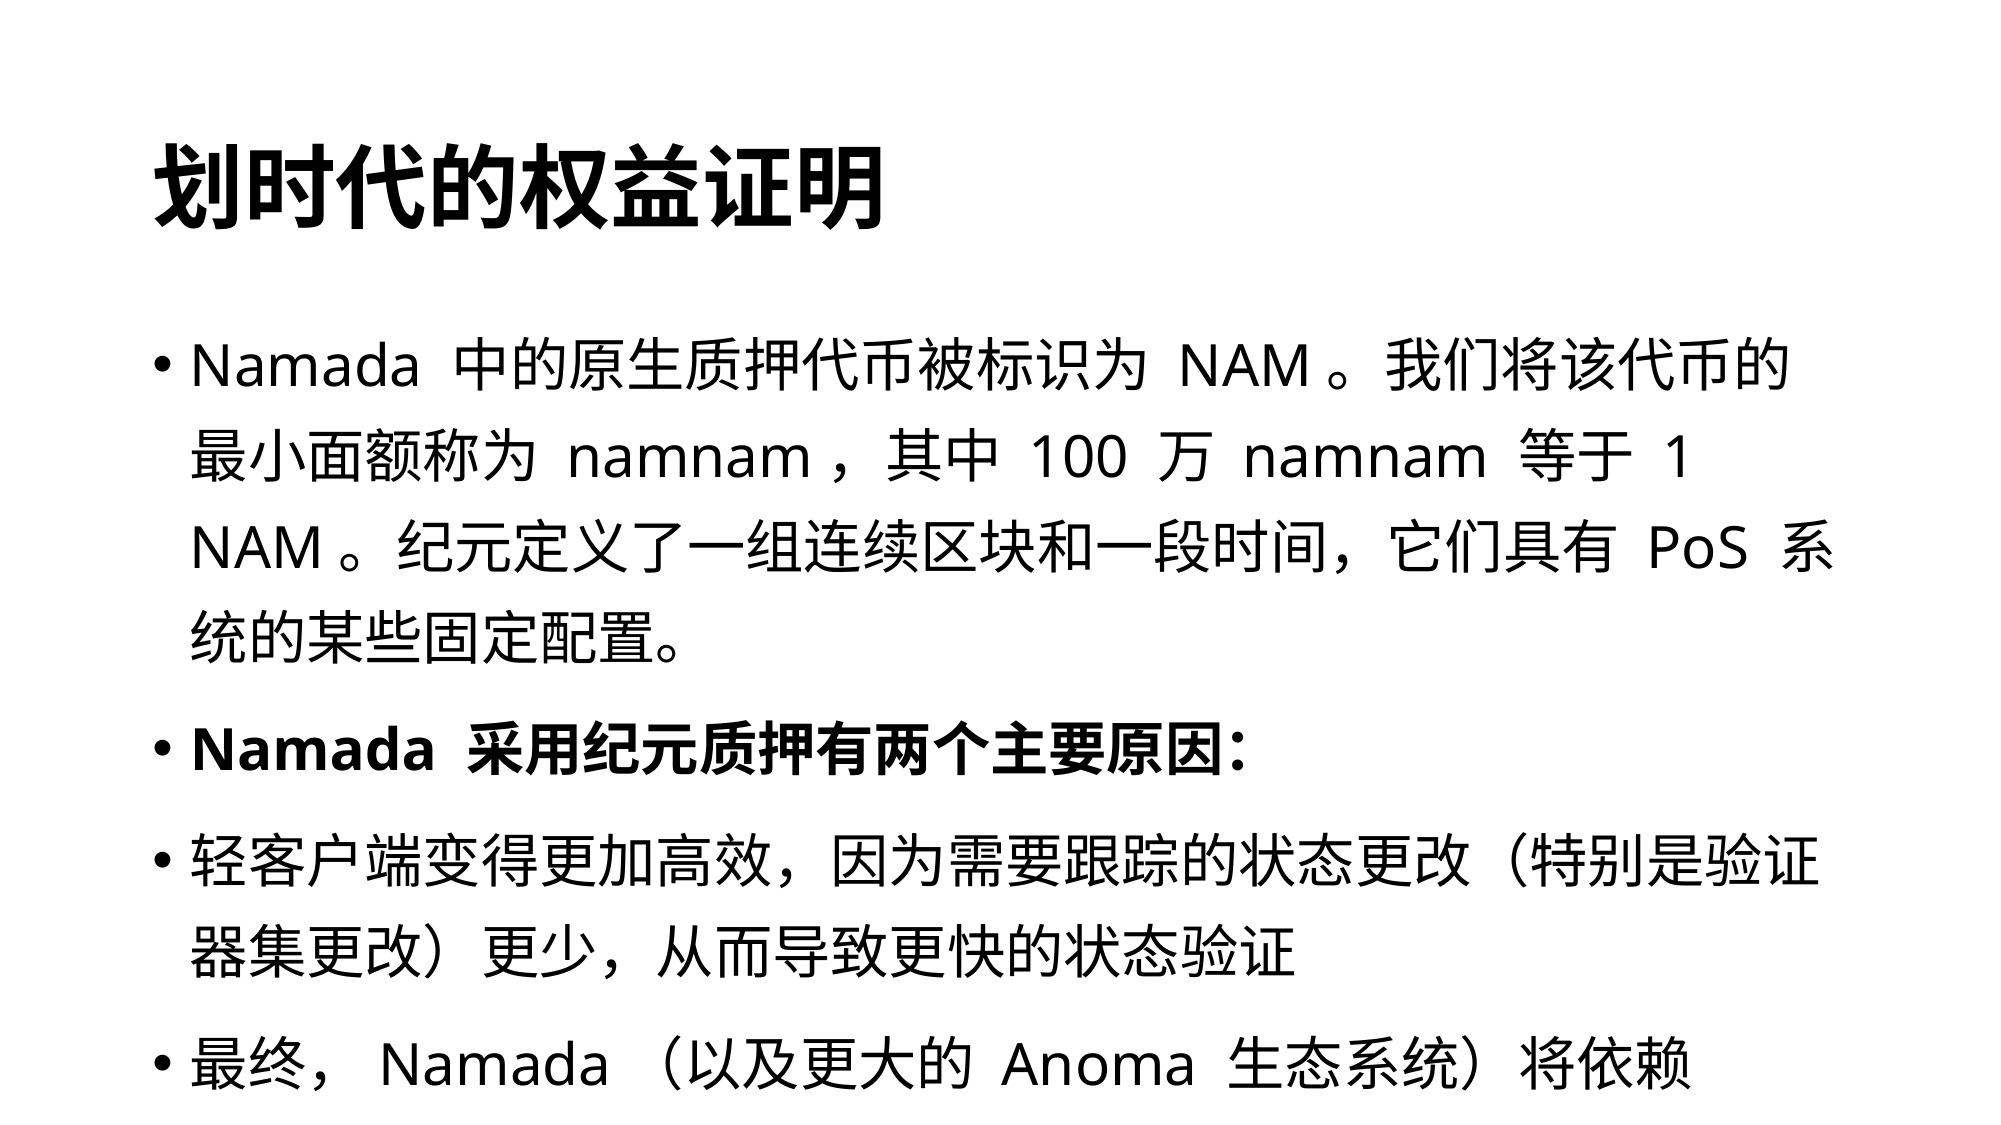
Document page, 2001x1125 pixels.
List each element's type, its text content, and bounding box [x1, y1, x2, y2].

title 划时代的权益证明 [137, 59, 1863, 278]
list Namada 中的原生质押代币被标识为 NAM。我们将该代币的最小面额称为 namnam，其中 100 万 namnam 等于 1 NAM。纪元定义了一组连续区块和一段时间，它们具有 PoS 系统的某些固定配置。 Namada 采用纪元质押有两个主要原因： 轻客户端变得更加高效，因为需要跟踪的状态更改（特别是验证器集更改）更少，从而导致更快的状态验证 最终，Namada（以及更大的 Anoma 生态系统）将依赖 Ferveo DKG 协议来加密内存池中的交易。 Ferveo 必须知道近期 epoch 的验证器集，以便有足够的时间在给定 epoch 之前计算 DKG。 [137, 299, 1863, 1014]
